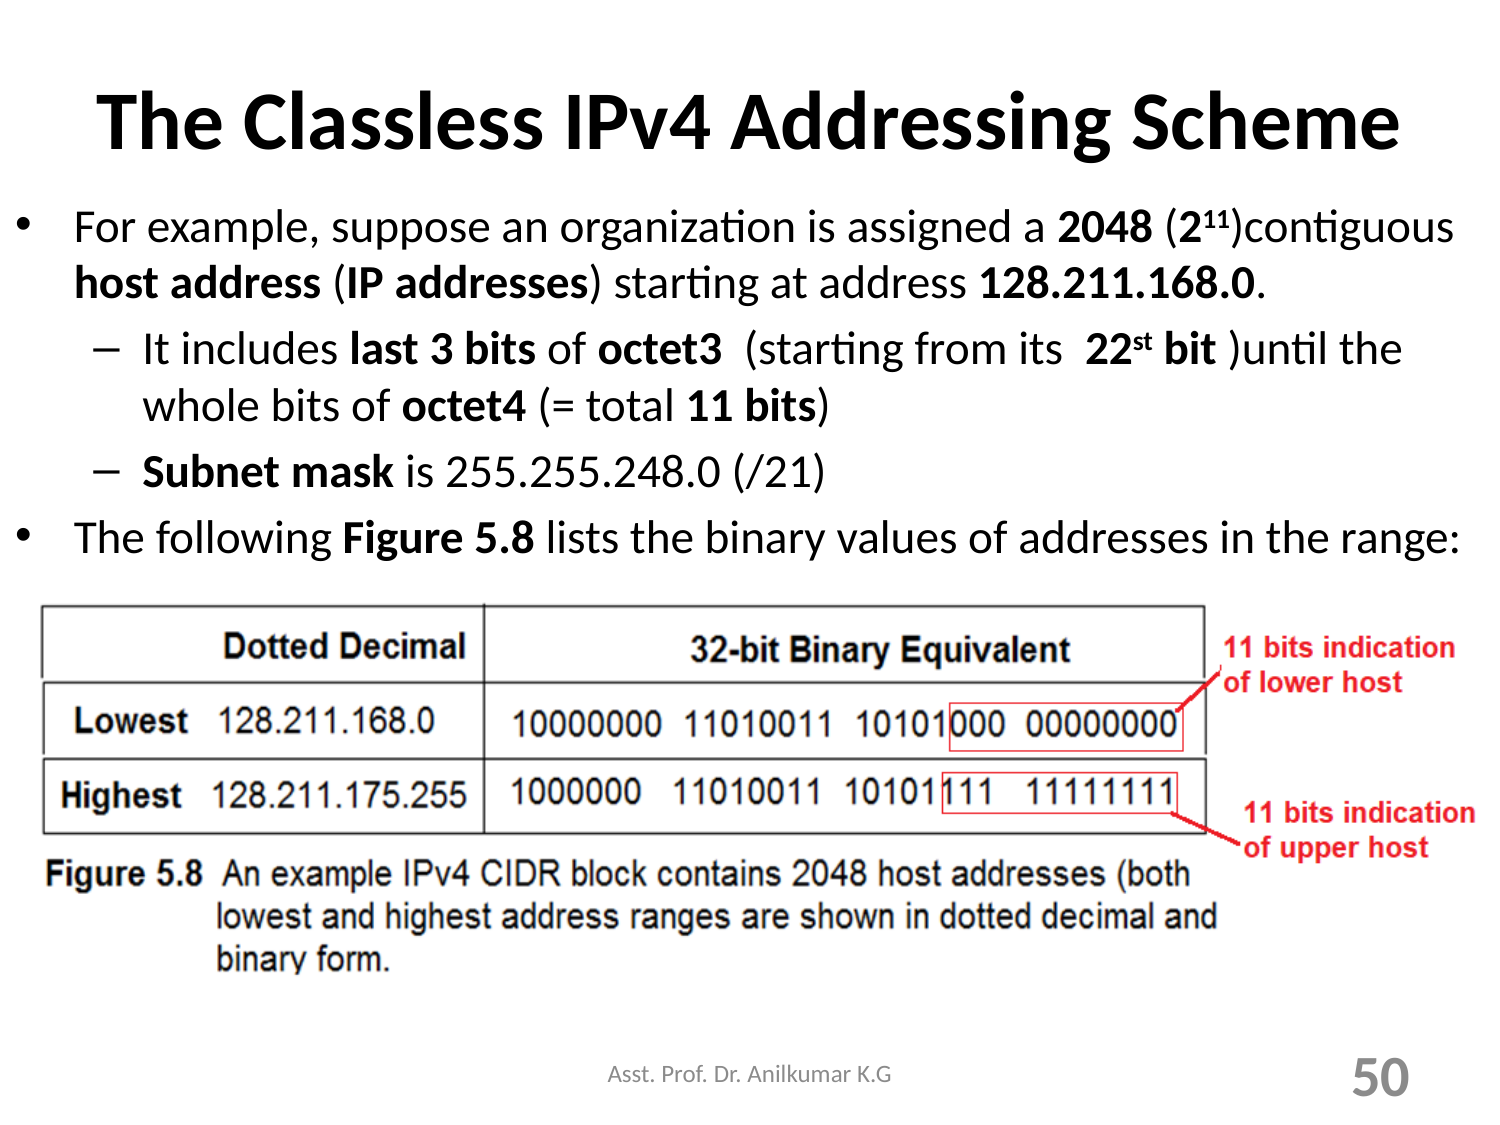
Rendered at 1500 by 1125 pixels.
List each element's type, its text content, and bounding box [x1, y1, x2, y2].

footer Asst. Prof. Dr. Anilkumar K.G [512, 1042, 988, 1103]
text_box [19, 577, 1481, 991]
slide_number 50 [1074, 1042, 1425, 1103]
title The Classless IPv4 Addressing Scheme [75, 45, 1425, 187]
list For example, suppose an organization is assigned a 2048 (211)contiguous host address (IP addresses) starting at address 128.211.168.0. It includes last 3 bits of octet3 (starting from its 22st bit )until the whole bits of octet4 (= total 11 bits) Subnet mask is 255.255.248.0 (/21) The following Figure 5.8 lists the binary values of addresses in the range: [0, 187, 1500, 575]
